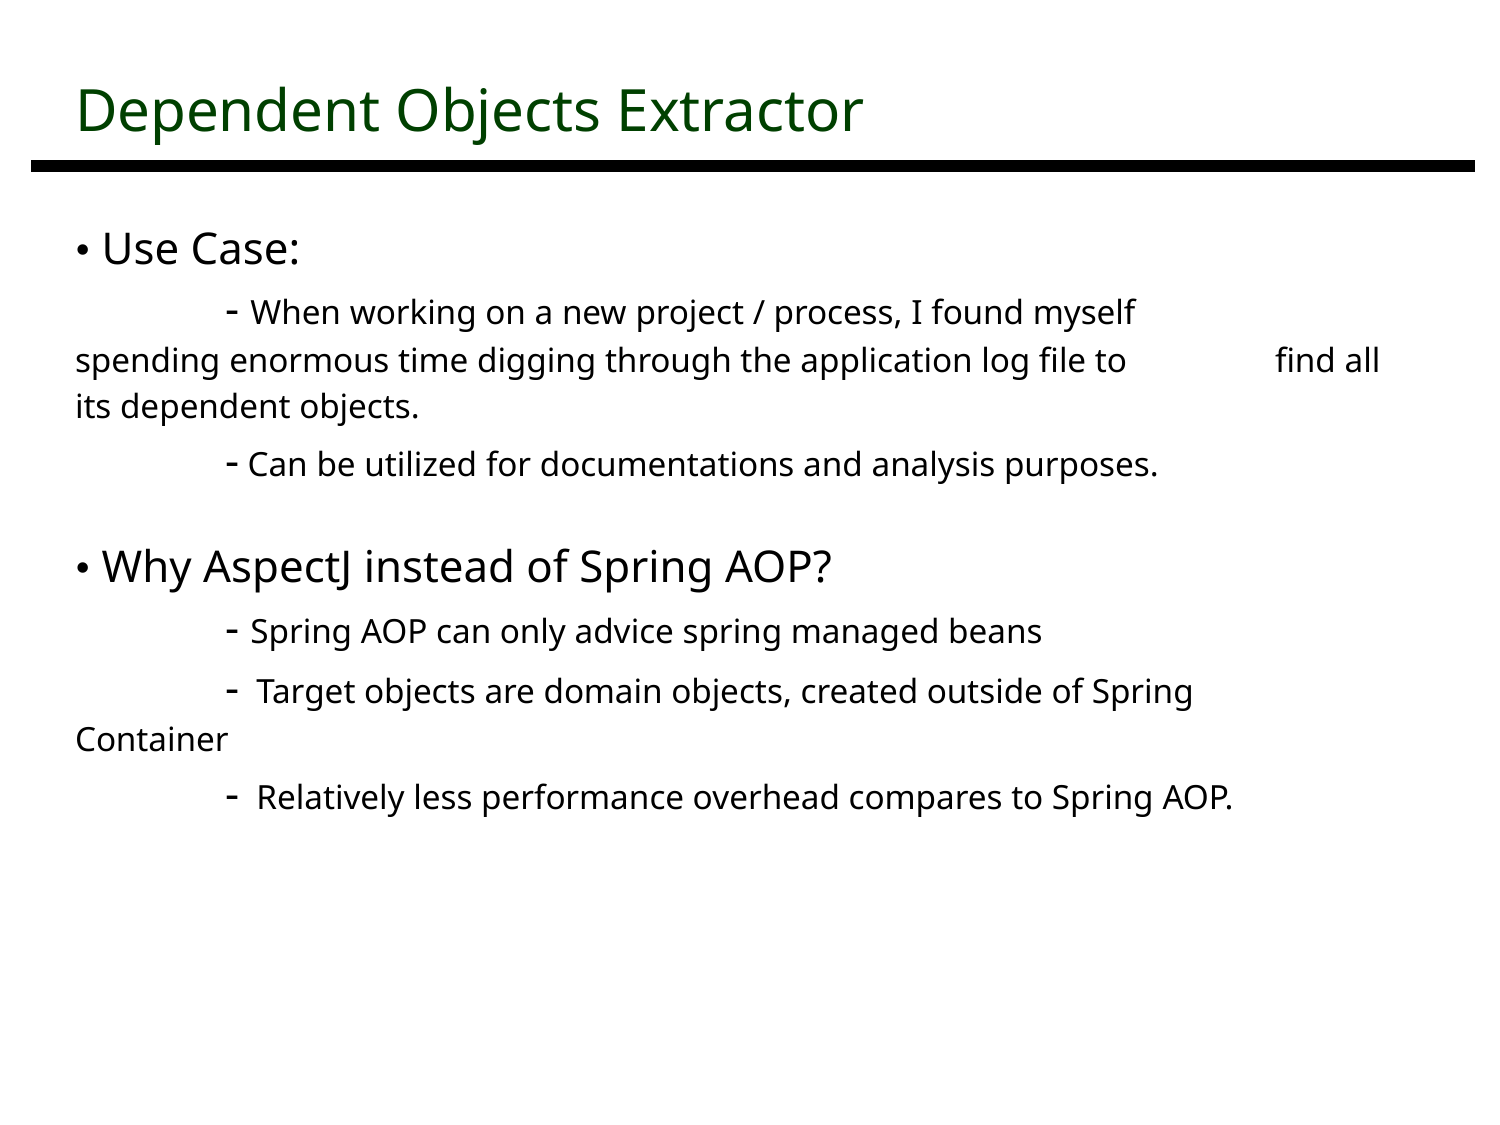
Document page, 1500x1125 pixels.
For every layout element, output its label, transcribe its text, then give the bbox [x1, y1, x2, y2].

table_header Dependent Objects Extractor [75, 57, 1175, 148]
text_box • Use Case: - When working on a new project / process, I found myself spending enormous time digging through the application log file to find all its dependent objects. - Can be utilized for documentations and analysis purposes. • Why AspectJ instead of Spring AOP? - Spring AOP can only advice spring managed beans - Target objects are domain objects, created outside of Spring Container - Relatively less performance overhead compares to Spring AOP. [74, 212, 1413, 861]
text_box [33, 162, 1473, 170]
